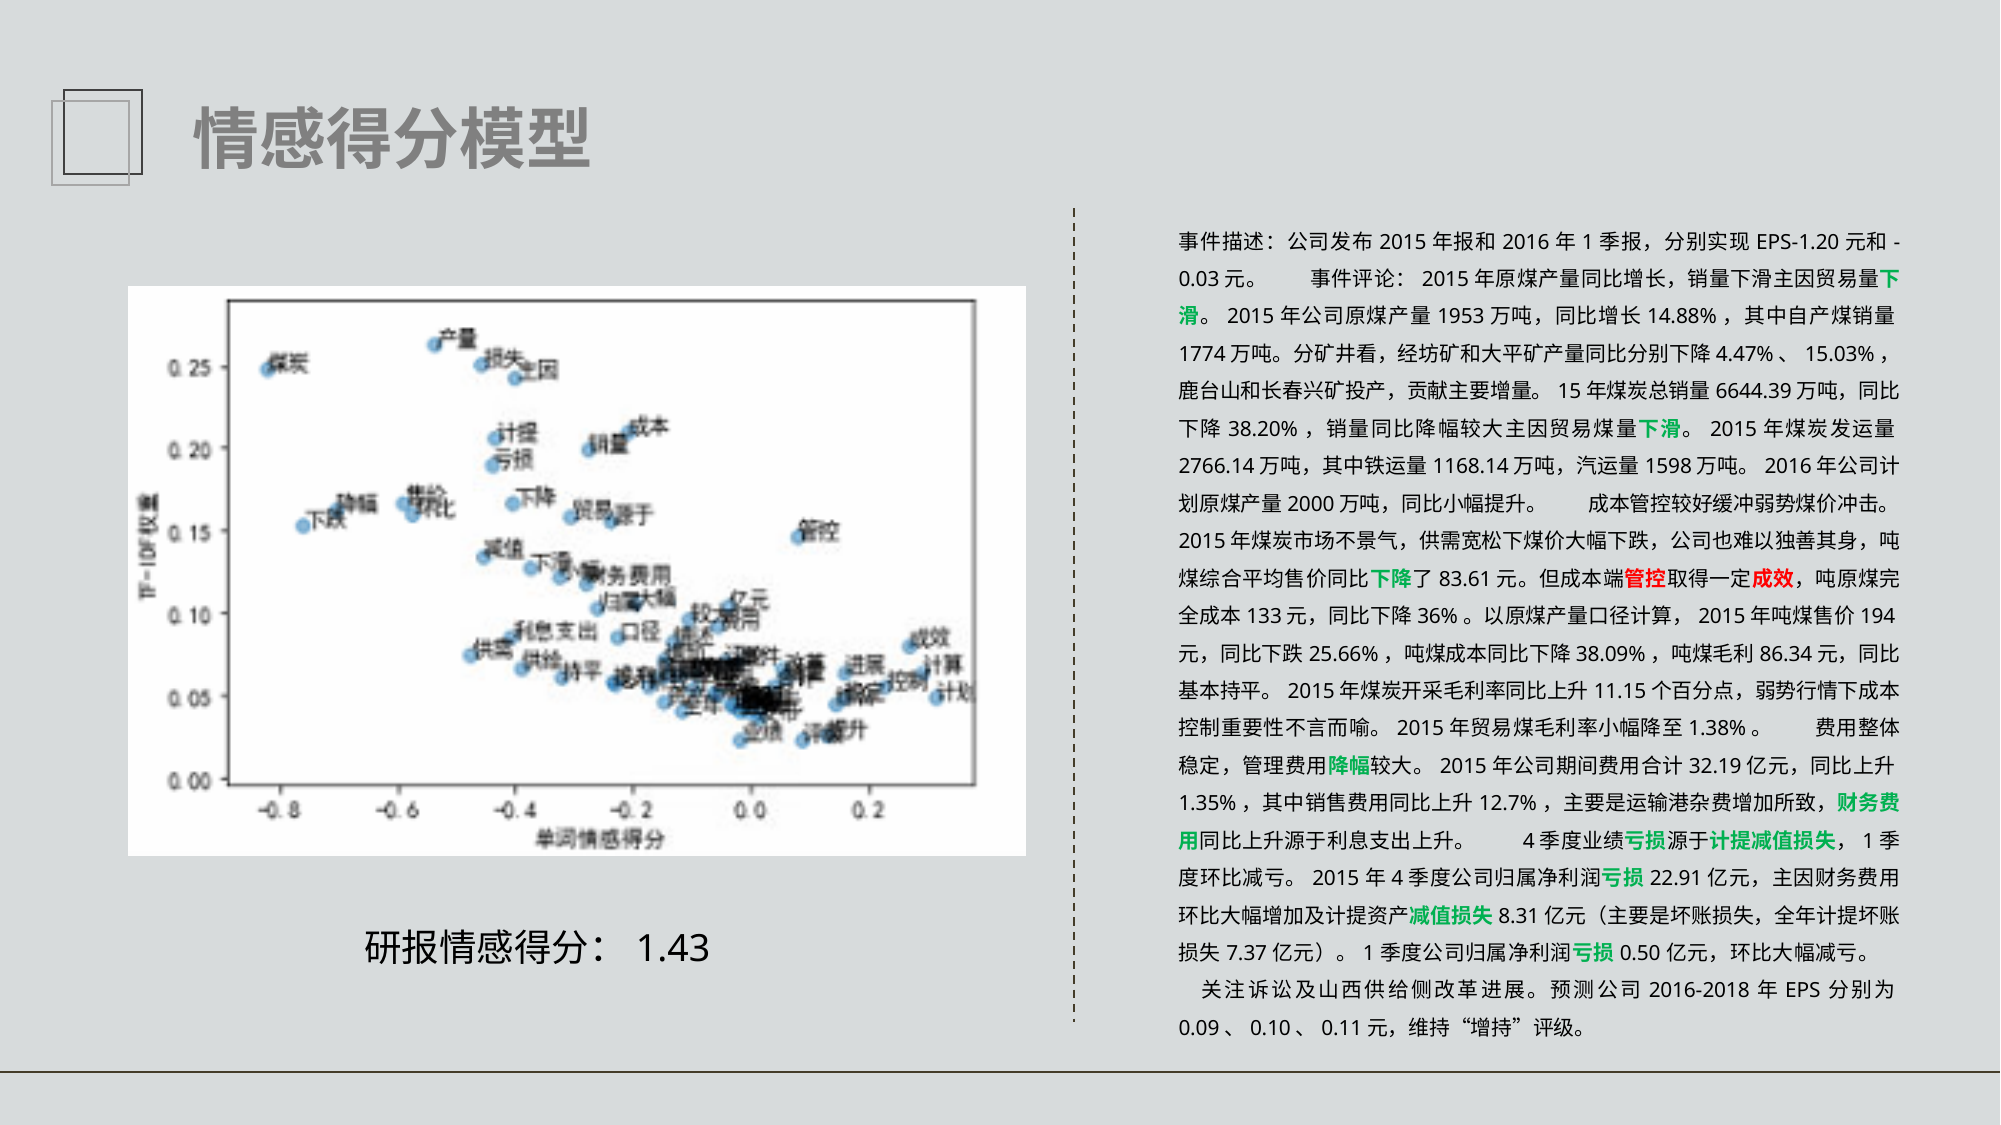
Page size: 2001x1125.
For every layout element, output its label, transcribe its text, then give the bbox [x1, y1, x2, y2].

text_box 情感得分模型 [177, 89, 1014, 185]
text_box 研报情感得分：1.43 [349, 916, 726, 977]
picture [128, 286, 1026, 856]
text_box 事件描述：公司发布2015年报和2016年1季报，分别实现EPS-1.20元和-0.03元。 事件评论：2015年原煤产量同比增长，销量下滑主因贸易量下滑。2015年公司原煤产量1953万吨，同比增长14.88%，其中自产煤销量1774万吨。分矿井看，经坊矿和大平矿产量同比分别下降4.47%、15.03%，鹿台山和长春兴矿投产，贡献主要增量。15年煤炭总销量6644.39万吨，同比下降38.20%，销量同比降幅较大主因贸易煤量下滑。2015年煤炭发运量2766.14万吨，其中铁运量1168.14万吨，汽运量1598万吨。2016年公司计划原煤产量2000万吨，同比小幅提升。 成本管控较好缓冲弱势煤价冲击。2015年煤炭市场不景气，供需宽松下煤价大幅下跌，公司也难以独善其身，吨煤综合平均售价同比下降了83.61元。但成本端管控取得一定成效，吨原煤完全成本133元，同比下降36%。以原煤产量口径计算，2015年吨煤售价194元，同比下跌25.66%，吨煤成本同比下降38.09%，吨煤毛利86.34元，同比基本持平。2015年煤炭开采毛利率同比上升11.15个百分点，弱势行情下成本控制重要性不言而喻。2015年贸易煤毛利率小幅降至1.38%。 费用整体稳定，管理费用降幅较大。2015年公司期间费用合计32.19亿元，同比上升1.35%，其中销售费用同比上升12.7%，主要是运输港杂费增加所致，财务费用同比上升源于利息支出上升。 4季度业绩亏损源于计提减值损失，1季度环比减亏。2015年4季度公司归属净利润亏损22.91亿元，主因财务费用环比大幅增加及计提资产减值损失8.31亿元（主要是坏账损失，全年计提坏账损失7.37亿元）。1季度公司归属净利润亏损0.50亿元，环比大幅减亏。 关注诉讼及山西供给侧改革进展。预测公司2016-2018年EPS分别为0.09、0.10、0.11元，维持“增持”评级。 [1163, 208, 1915, 1047]
